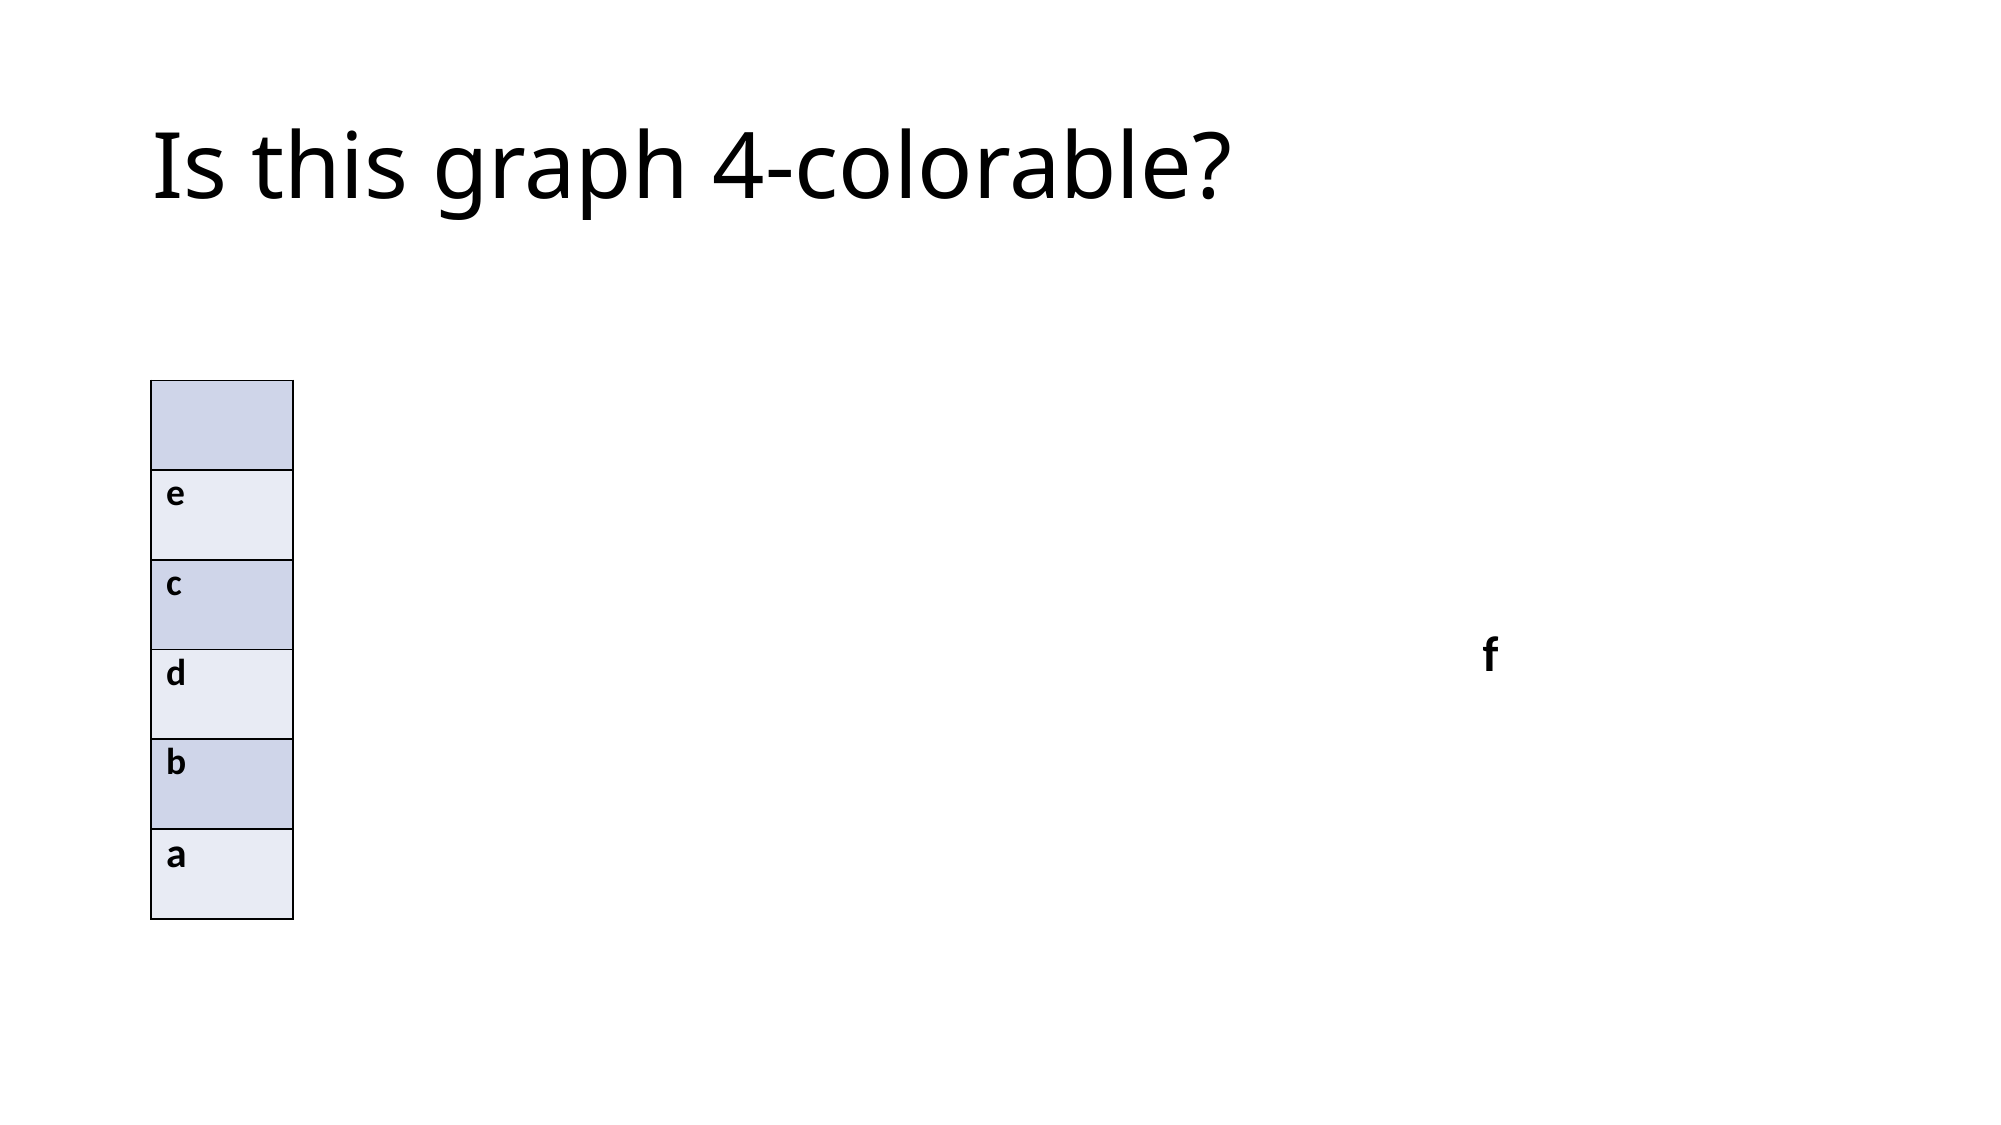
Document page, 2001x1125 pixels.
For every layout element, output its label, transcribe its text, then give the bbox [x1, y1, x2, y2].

table_cell e [152, 471, 292, 559]
table_cell b [152, 740, 292, 828]
text_box f [1467, 614, 1599, 689]
table_header [152, 381, 292, 469]
table_cell d [152, 650, 292, 738]
table_cell a [152, 830, 292, 918]
list [137, 299, 1863, 1014]
title Is this graph 4-colorable? [137, 59, 1863, 278]
table_cell c [152, 561, 292, 649]
